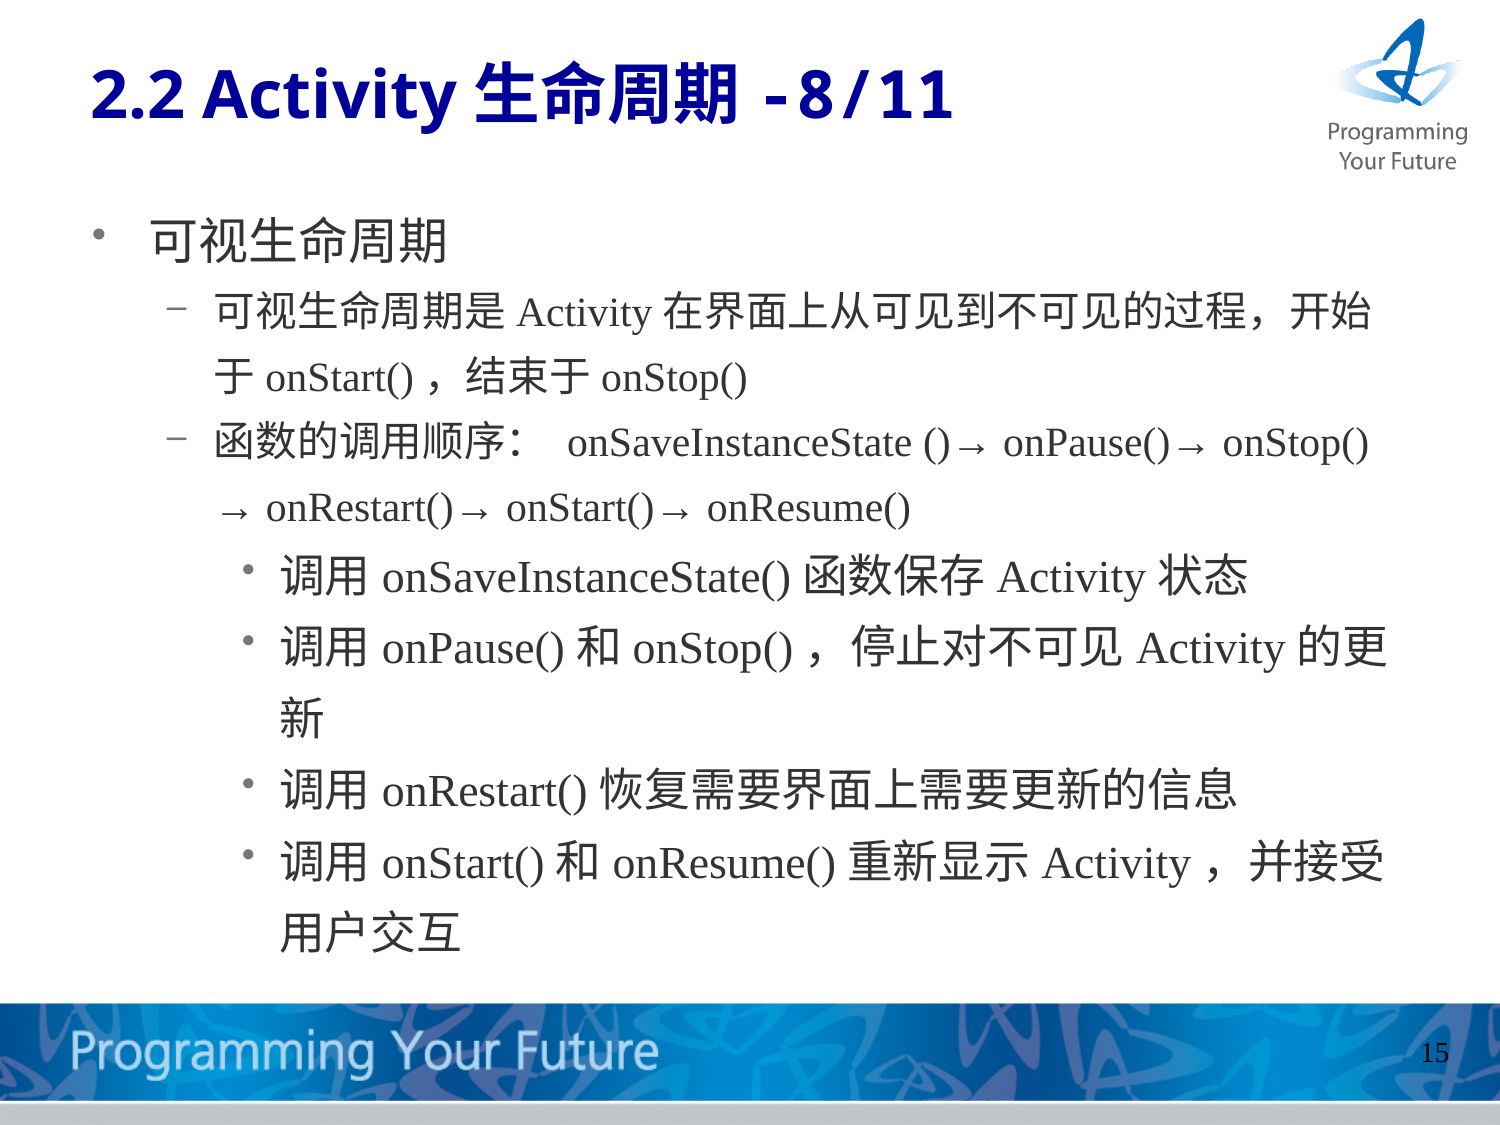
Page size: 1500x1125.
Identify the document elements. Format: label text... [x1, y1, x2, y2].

picture [0, 997, 1500, 1125]
title 2.2 Activity生命周期-8/11 [74, 44, 1271, 161]
list 可视生命周期 可视生命周期是Activity在界面上从可见到不可见的过程，开始于onStart()，结束于onStop() 函数的调用顺序： onSaveInstanceState ()→ onPause()→ onStop() → onRestart()→ onStart()→ onResume() 调用onSaveInstanceState()函数保存Activity状态 调用onPause()和onStop()，停止对不可见Activity的更新 调用onRestart()恢复需要界面上需要更新的信息 调用onStart()和onResume()重新显示Activity，并接受用户交互 [76, 184, 1414, 882]
picture [1297, 0, 1500, 213]
